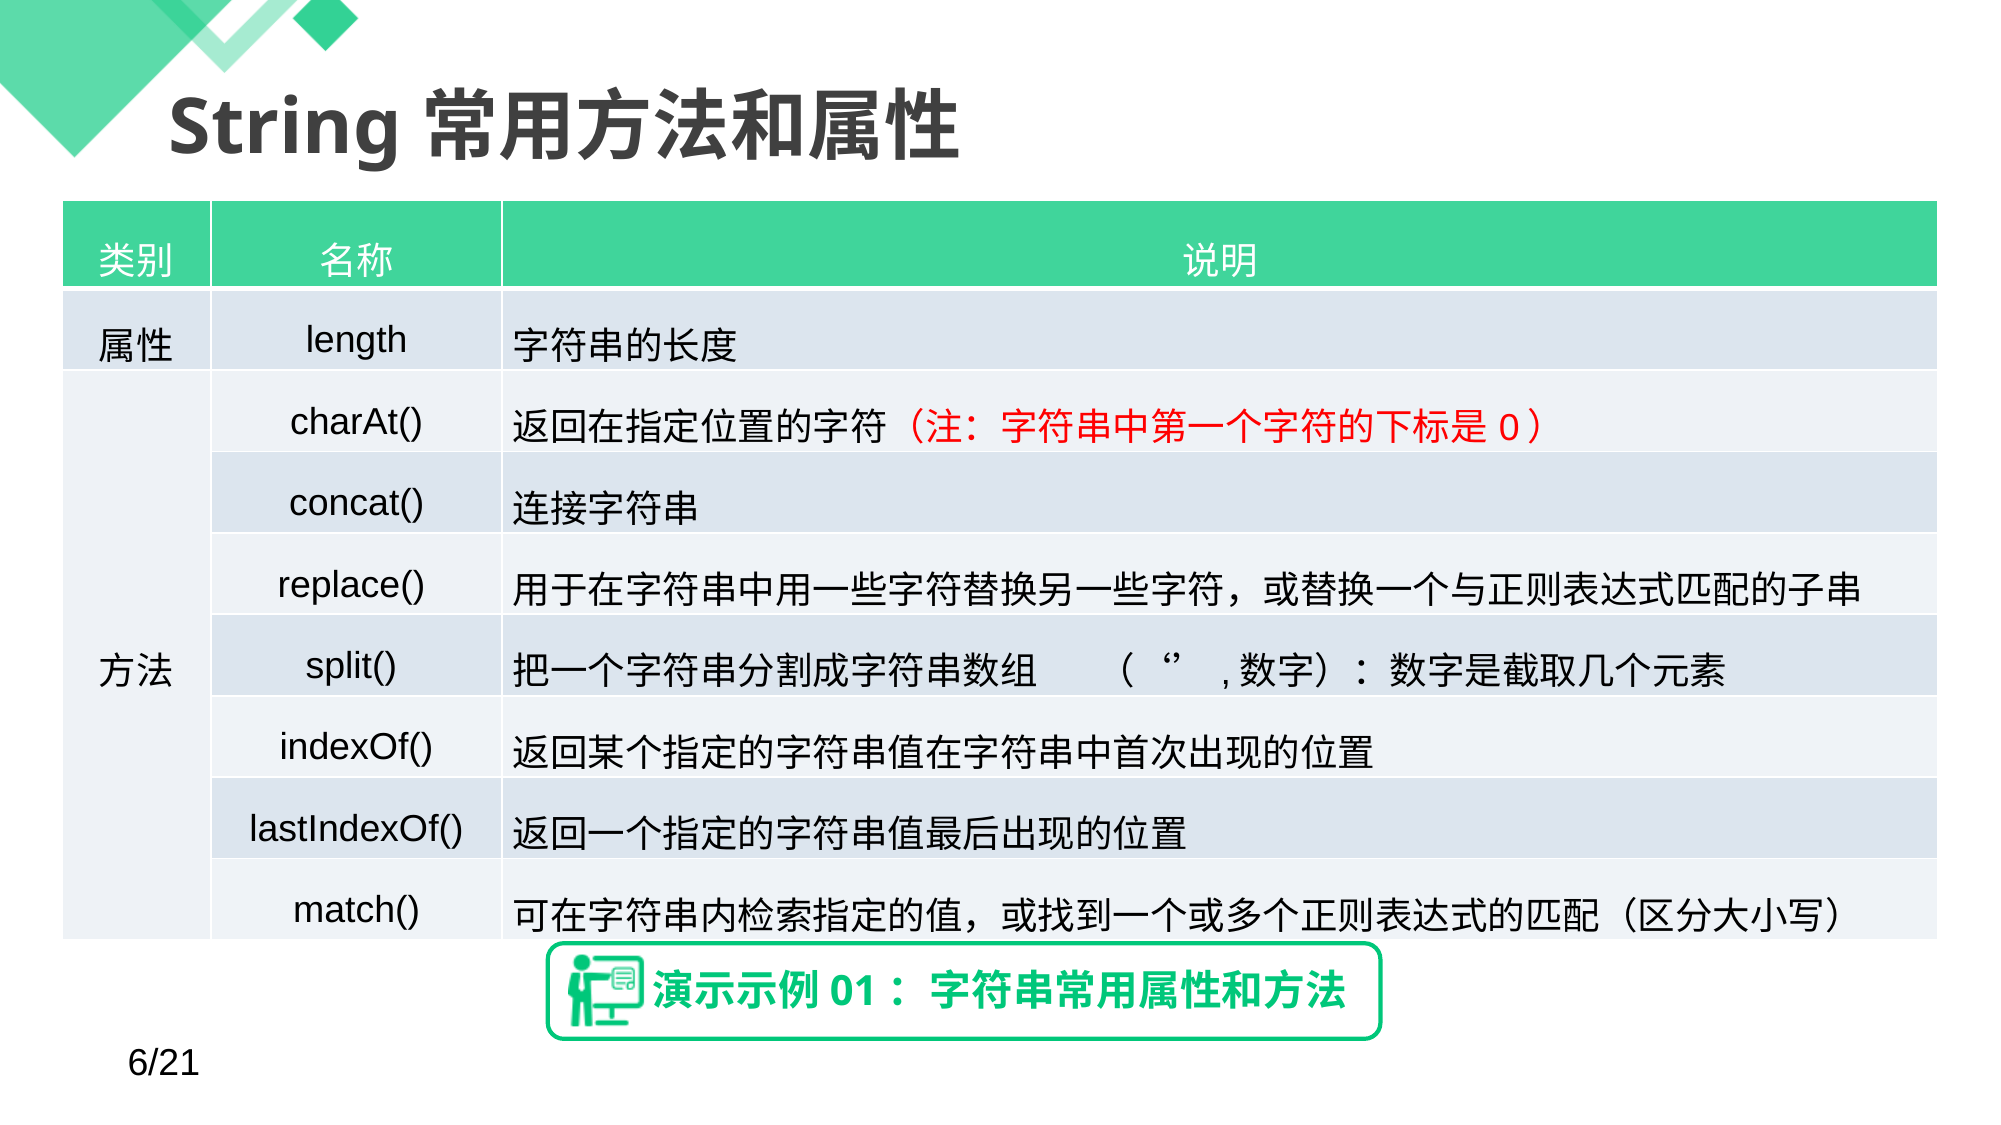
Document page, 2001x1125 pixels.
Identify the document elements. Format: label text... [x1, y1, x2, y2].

table_cell 可在字符串内检索指定的值，或找到一个或多个正则表达式的匹配（区分大小写） [503, 859, 1937, 939]
table_cell length [212, 291, 501, 369]
table_cell concat() [212, 452, 501, 532]
table_cell charAt() [212, 371, 501, 451]
table_cell 返回一个指定的字符串值最后出现的位置 [503, 778, 1937, 858]
title String常用方法和属性 [129, 45, 1692, 199]
table_cell 返回在指定位置的字符（注：字符串中第一个字符的下标是0） [503, 371, 1937, 451]
table_cell 连接字符串 [503, 452, 1937, 532]
table_cell 属性 [63, 291, 210, 369]
table_cell 方法 [63, 371, 210, 939]
table_cell split() [212, 615, 501, 695]
table_header 说明 [503, 201, 1937, 286]
picture [0, 0, 2000, 1125]
table_cell 返回某个指定的字符串值在字符串中首次出现的位置 [503, 697, 1937, 776]
table_cell 字符串的长度 [503, 291, 1937, 369]
table_cell 用于在字符串中用一些字符替换另一些字符，或替换一个与正则表达式匹配的子串 [503, 534, 1937, 613]
table_header 名称 [212, 201, 501, 286]
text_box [547, 942, 1381, 1040]
table_cell 把一个字符串分割成字符串数组 （‘’,数字）：数字是截取几个元素 [503, 615, 1937, 695]
table_cell match() [212, 859, 501, 939]
table_header 类别 [63, 201, 210, 286]
table_cell replace() [212, 534, 501, 613]
table_cell indexOf() [212, 697, 501, 776]
table_cell lastIndexOf() [212, 778, 501, 858]
